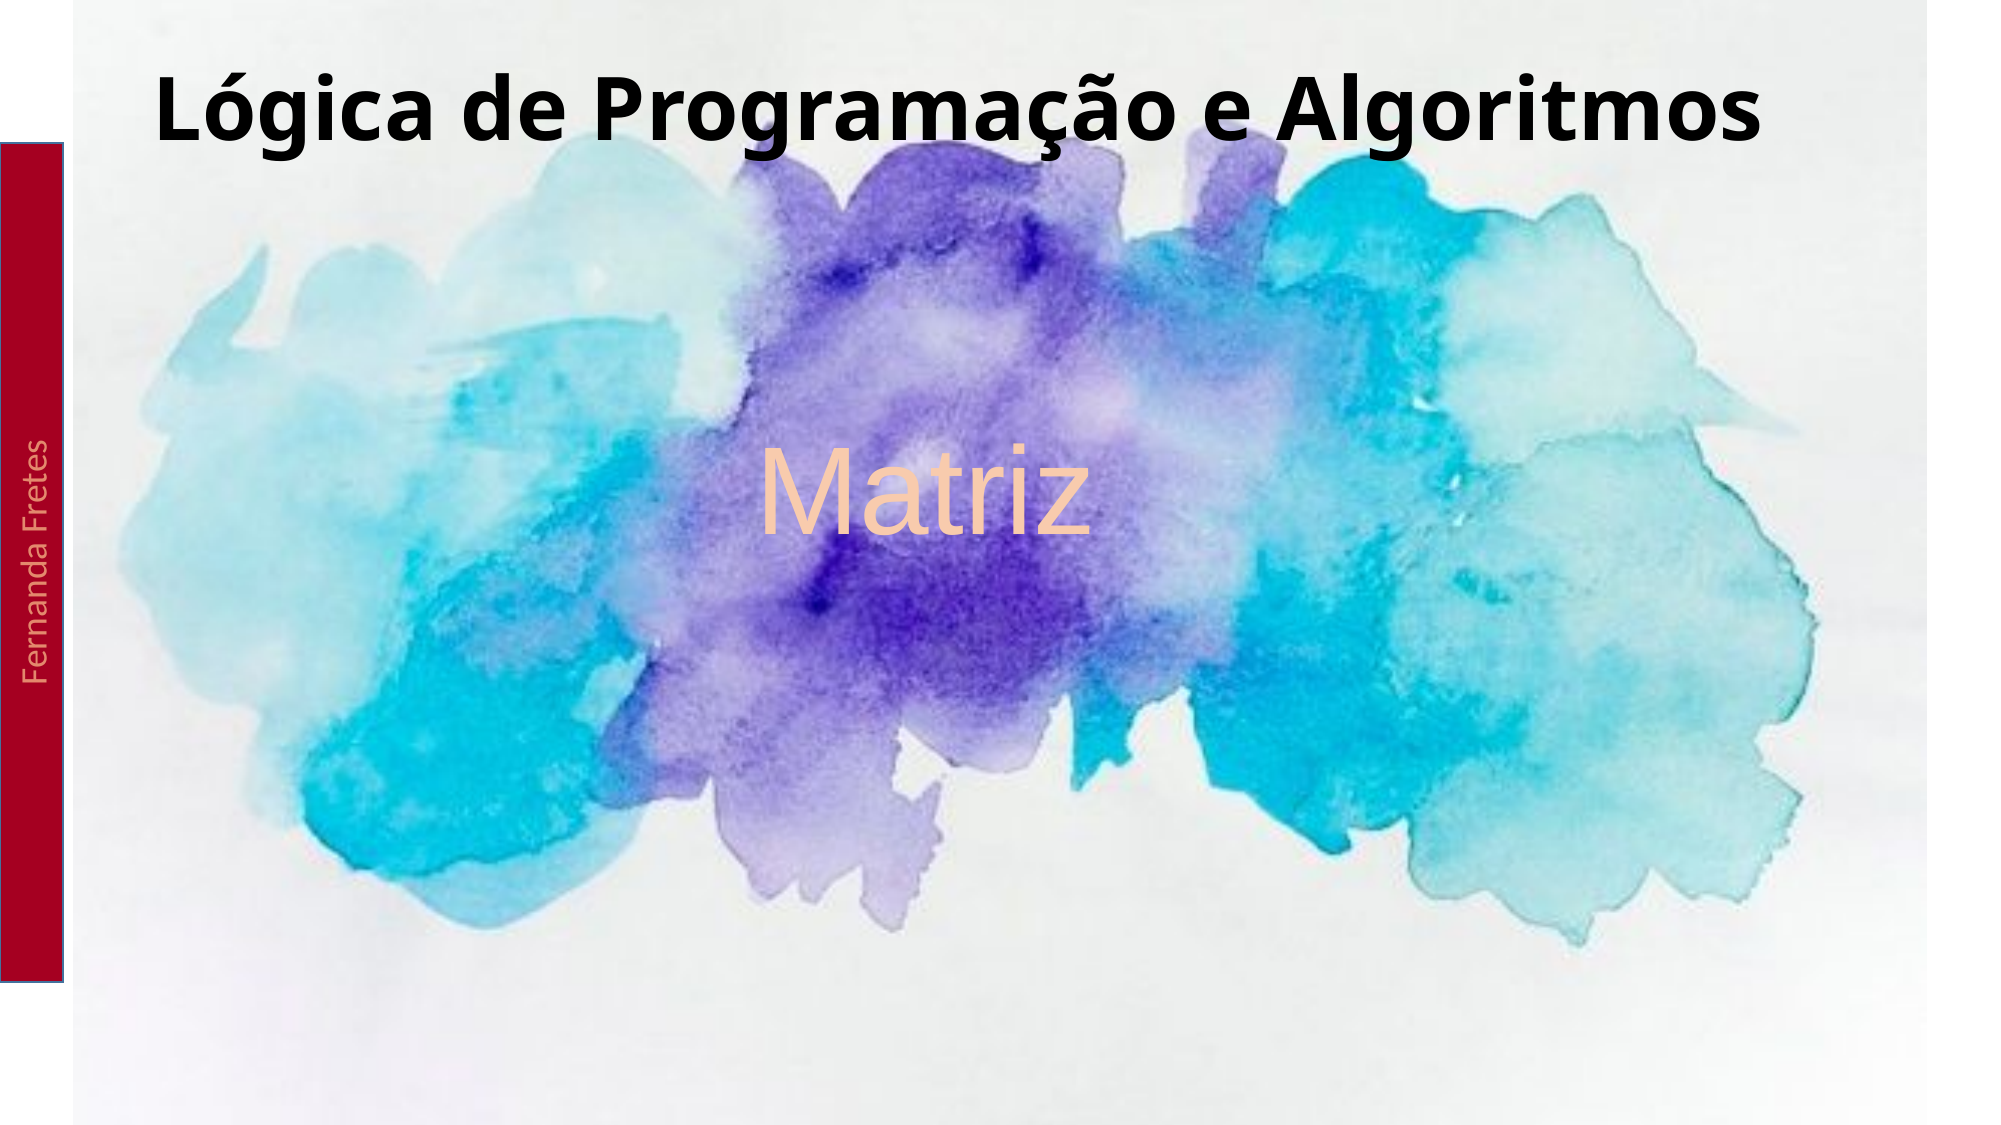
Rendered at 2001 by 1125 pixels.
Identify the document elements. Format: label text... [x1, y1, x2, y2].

picture [72, 0, 1927, 1125]
text_box Fernanda Fretes [0, 142, 64, 983]
